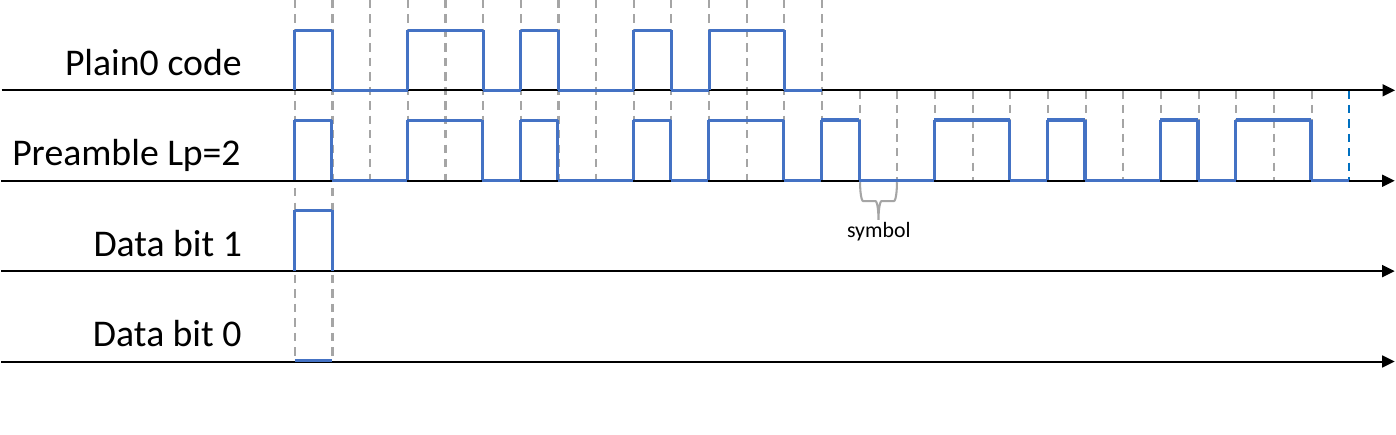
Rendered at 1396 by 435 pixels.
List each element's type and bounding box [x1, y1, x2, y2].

text_box [0, 0, 1395, 363]
